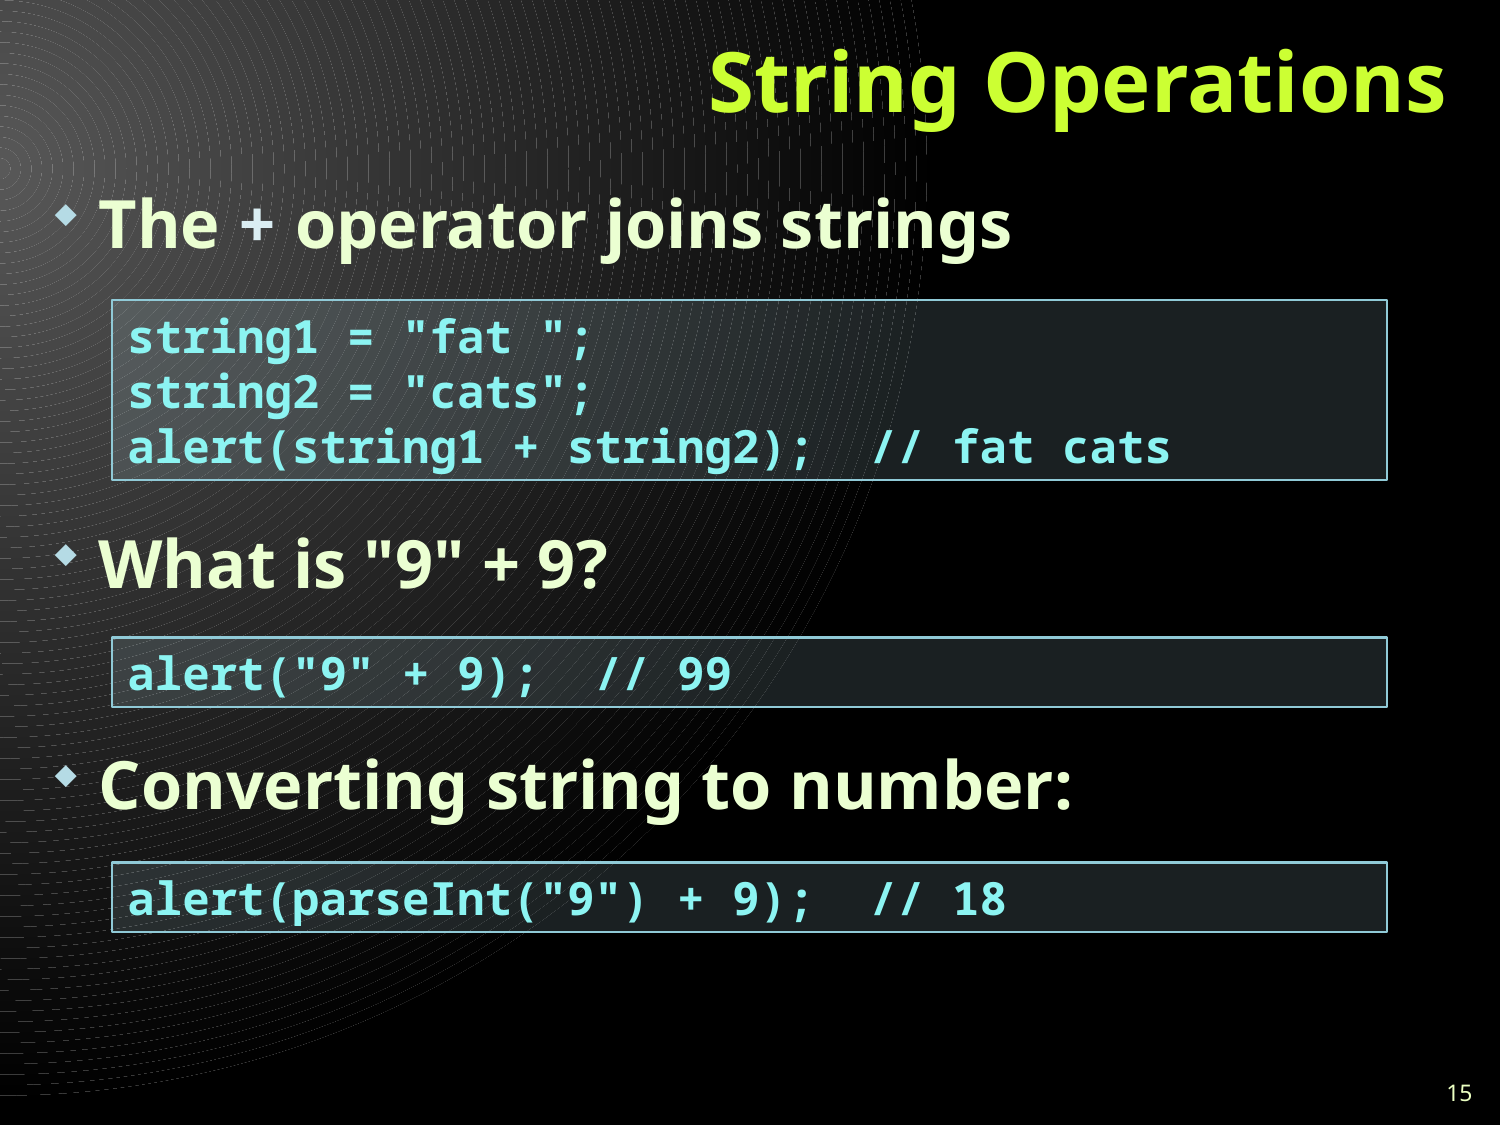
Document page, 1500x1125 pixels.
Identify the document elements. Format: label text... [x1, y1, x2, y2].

text_box alert("9" + 9); // 99 [112, 637, 1388, 708]
slide_number 15 [1412, 1074, 1488, 1113]
title String Operations [300, 12, 1463, 163]
list The + operator joins strings What is "9" + 9? Converting string to number: [37, 174, 1463, 1100]
text_box string1 = "fat "; string2 = "cats"; alert(string1 + string2); // fat cats [112, 299, 1388, 480]
text_box alert(parseInt("9") + 9); // 18 [112, 862, 1388, 933]
